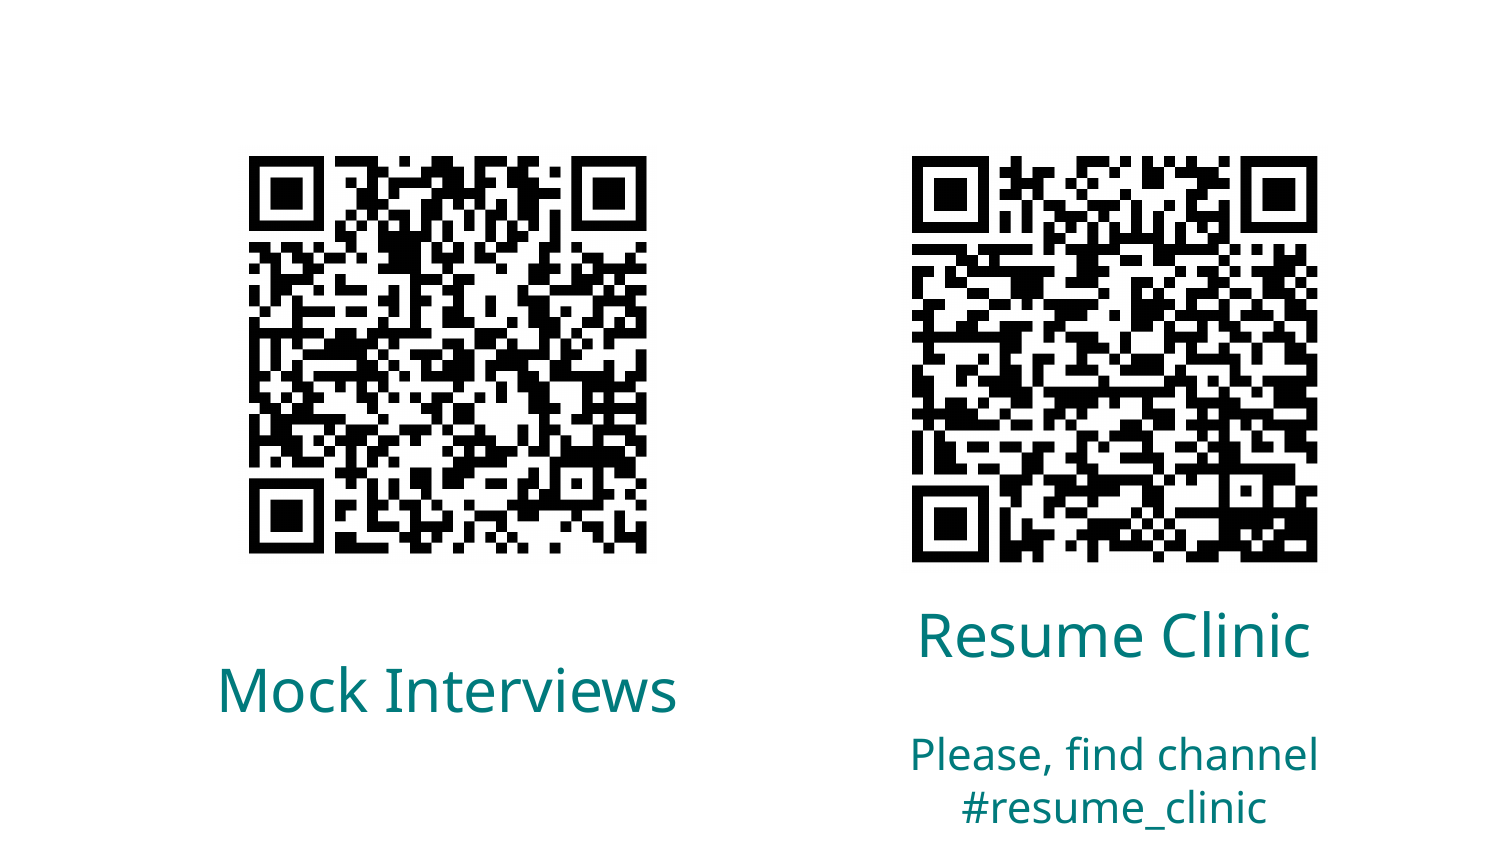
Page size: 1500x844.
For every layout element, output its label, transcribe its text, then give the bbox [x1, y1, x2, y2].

picture [901, 145, 1328, 573]
picture [238, 145, 657, 564]
text_box Resume Clinic Please, find channel #resume_clinic [800, 581, 1429, 723]
text_box Mock Interviews [133, 636, 762, 778]
